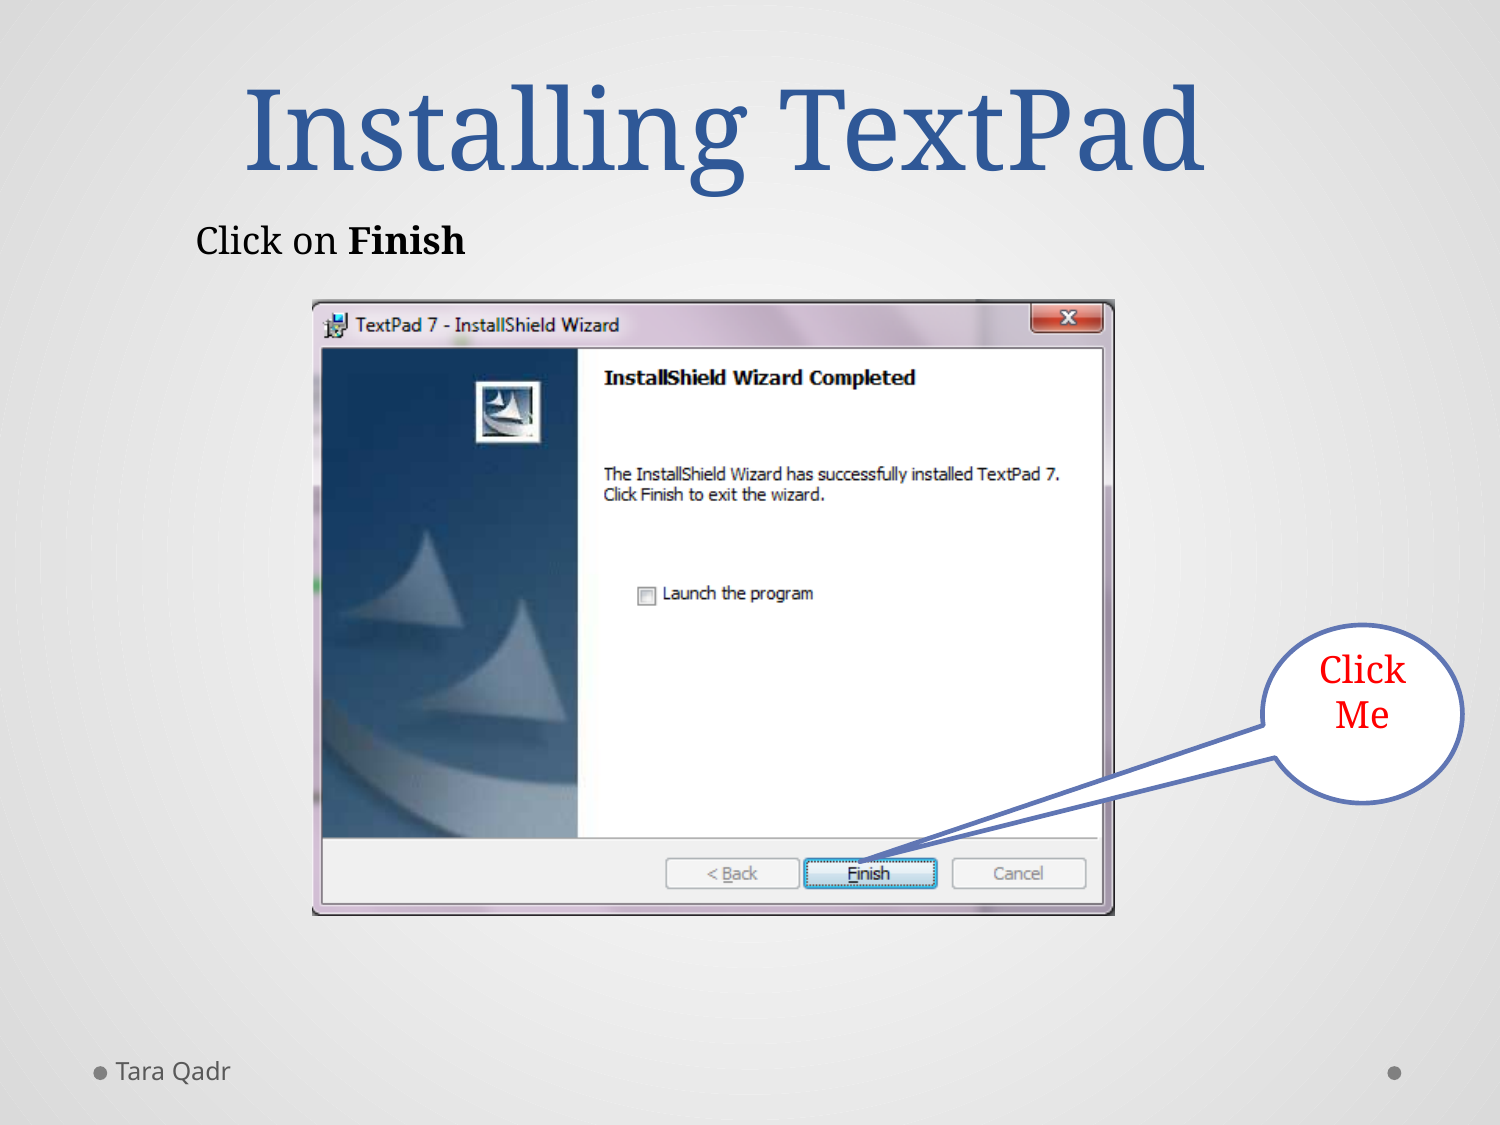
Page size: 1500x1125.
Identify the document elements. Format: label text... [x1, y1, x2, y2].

title Installing TextPad [50, 24, 1400, 200]
text_box Click on Finish [180, 209, 644, 269]
text_box Click Me [1118, 622, 1465, 806]
footer Tara Qadr [108, 1042, 576, 1103]
picture [312, 299, 1115, 916]
